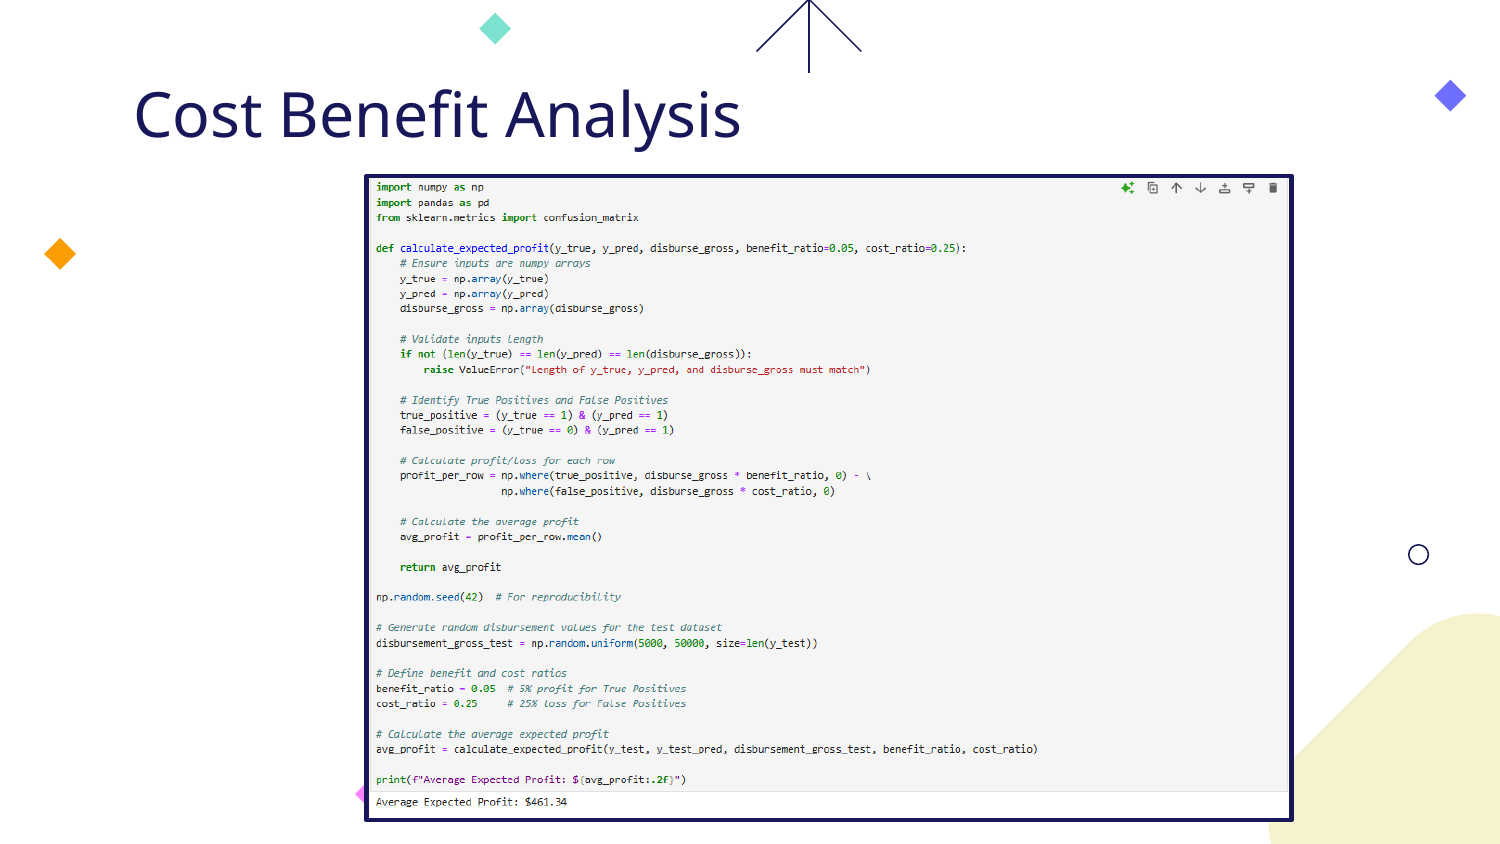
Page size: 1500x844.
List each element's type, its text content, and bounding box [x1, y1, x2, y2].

picture [368, 178, 1290, 818]
title Cost Benefit Analysis [118, 60, 1382, 155]
